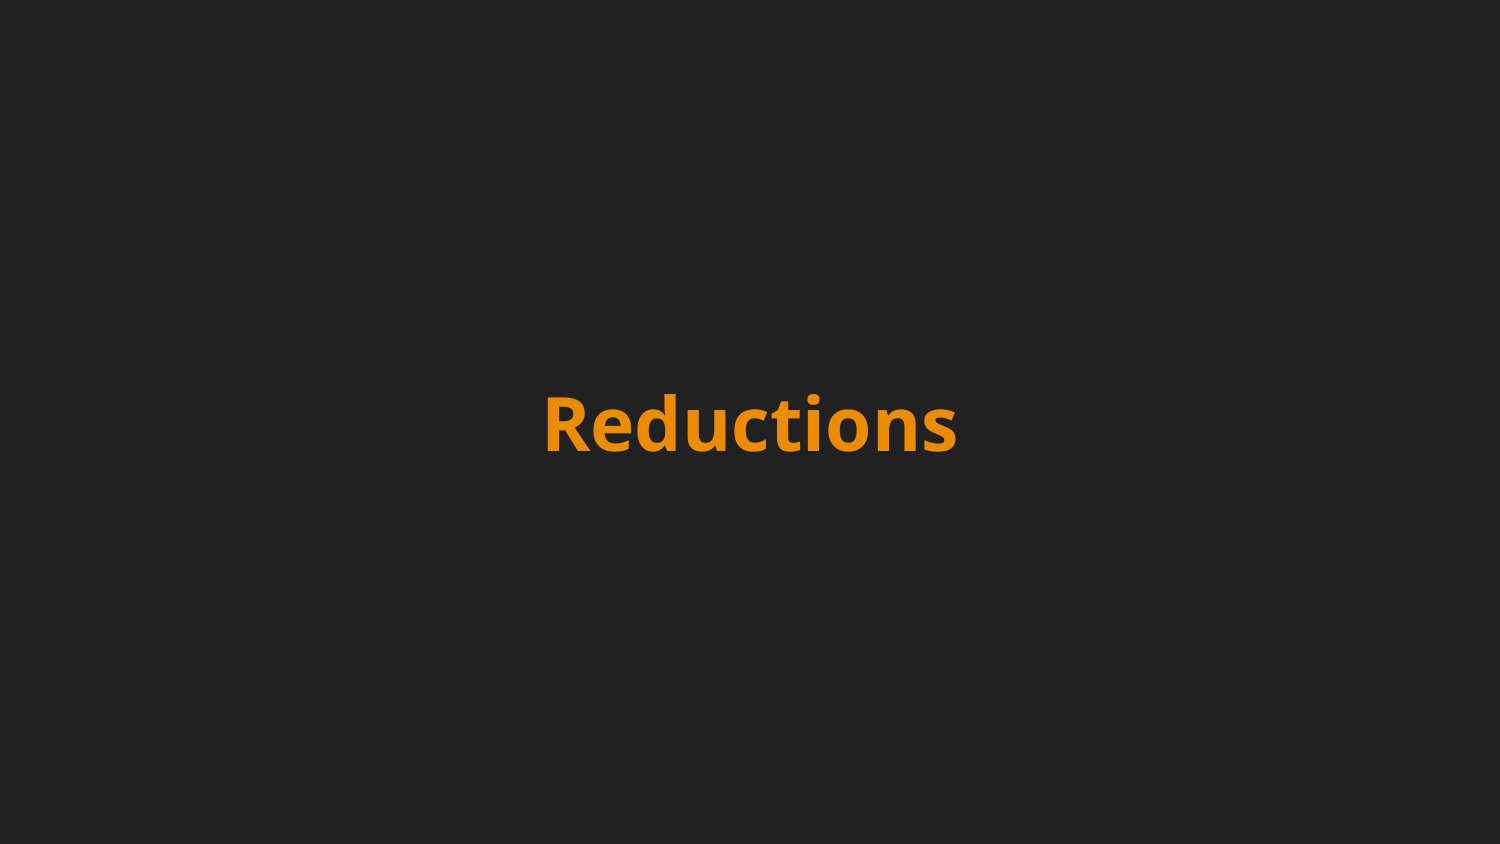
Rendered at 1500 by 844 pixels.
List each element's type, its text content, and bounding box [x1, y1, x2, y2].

title Reductions [51, 352, 1449, 491]
